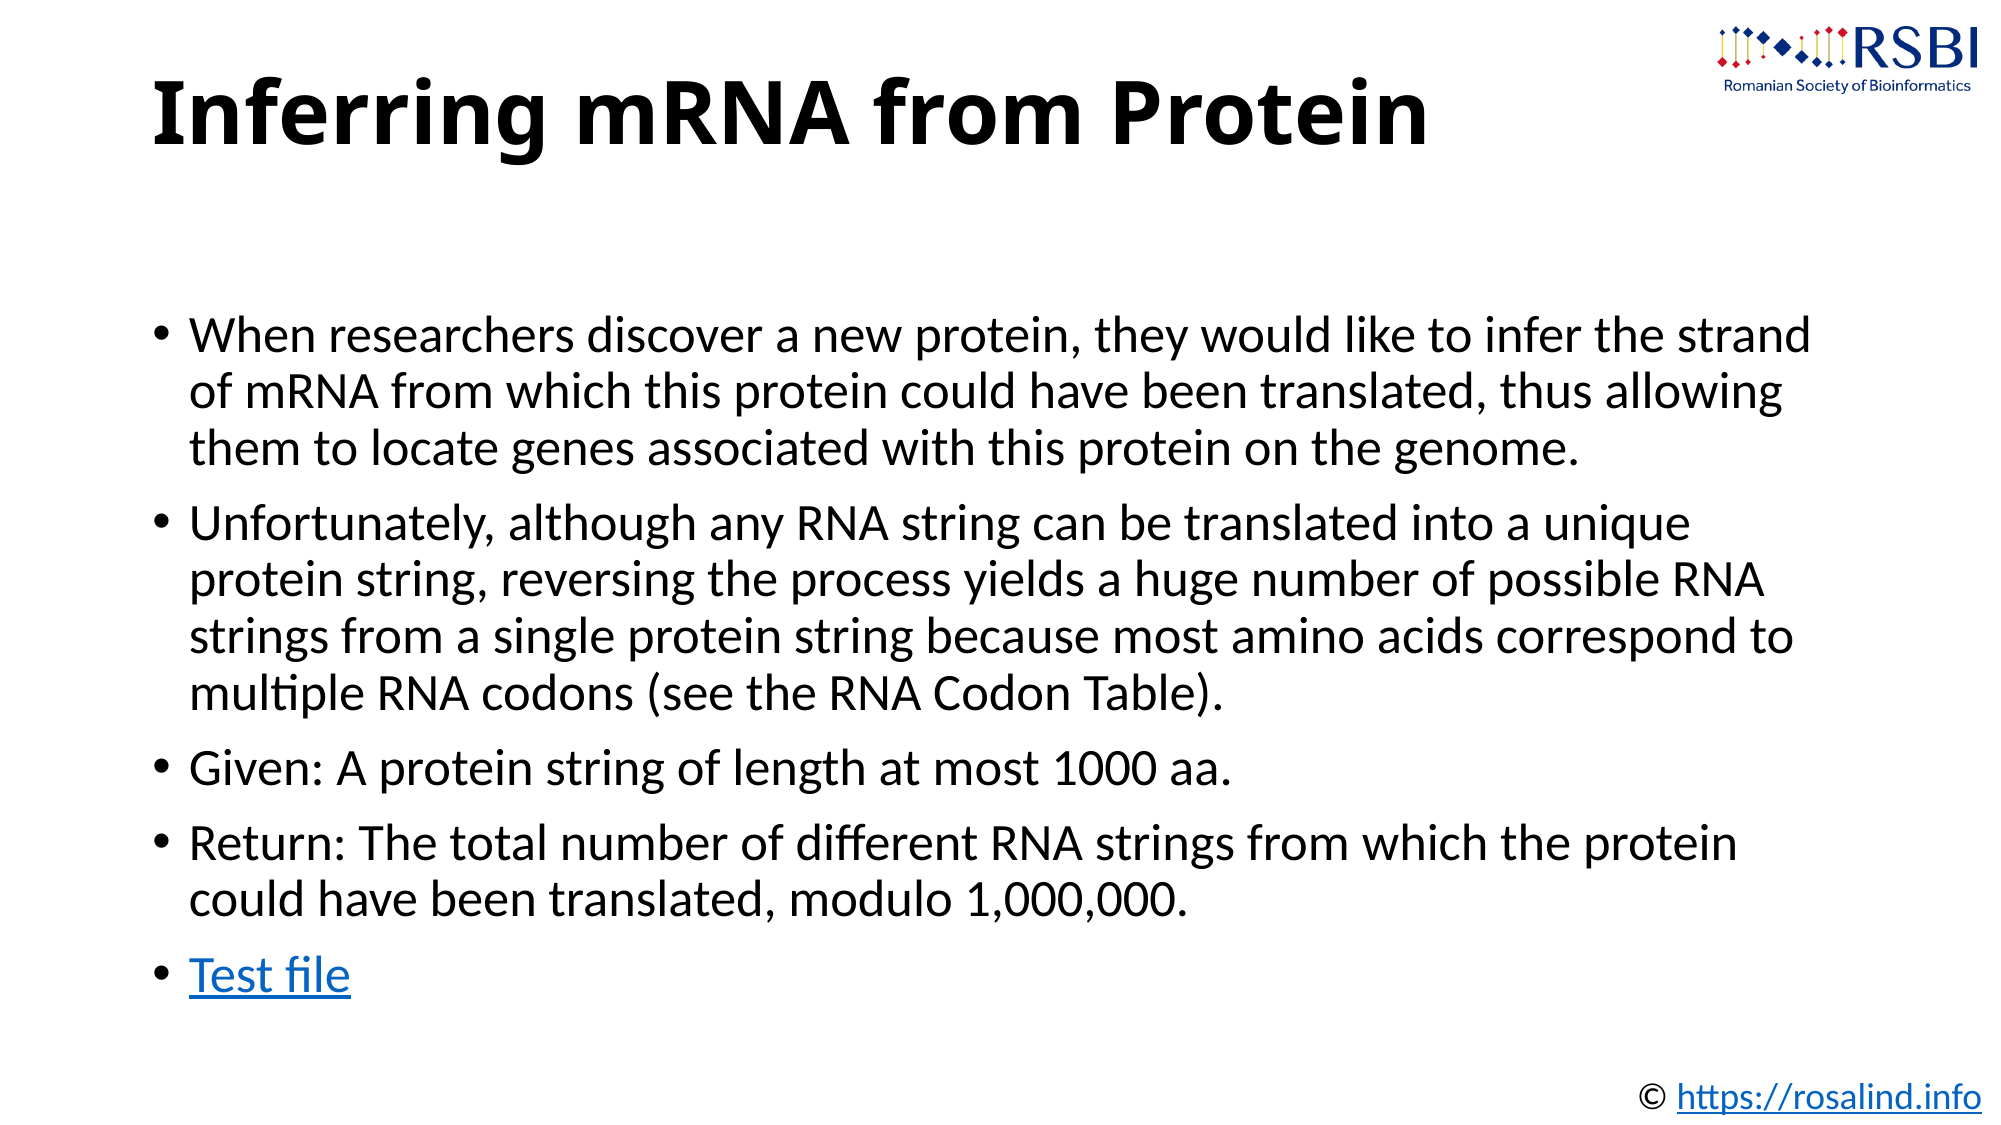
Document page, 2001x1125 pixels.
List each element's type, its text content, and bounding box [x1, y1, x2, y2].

picture [1717, 26, 1977, 94]
list When researchers discover a new protein, they would like to infer the strand of mRNA from which this protein could have been translated, thus allowing them to locate genes associated with this protein on the genome. Unfortunately, although any RNA string can be translated into a unique protein string, reversing the process yields a huge number of possible RNA strings from a single protein string because most amino acids correspond to multiple RNA codons (see the RNA Codon Table). Given: A protein string of length at most 1000 aa. Return: The total number of different RNA strings from which the protein could have been translated, modulo 1,000,000. Test file [137, 299, 1863, 1014]
title Inferring mRNA from Protein [137, 59, 1863, 278]
text_box © https://rosalind.info [1622, 1064, 1998, 1125]
